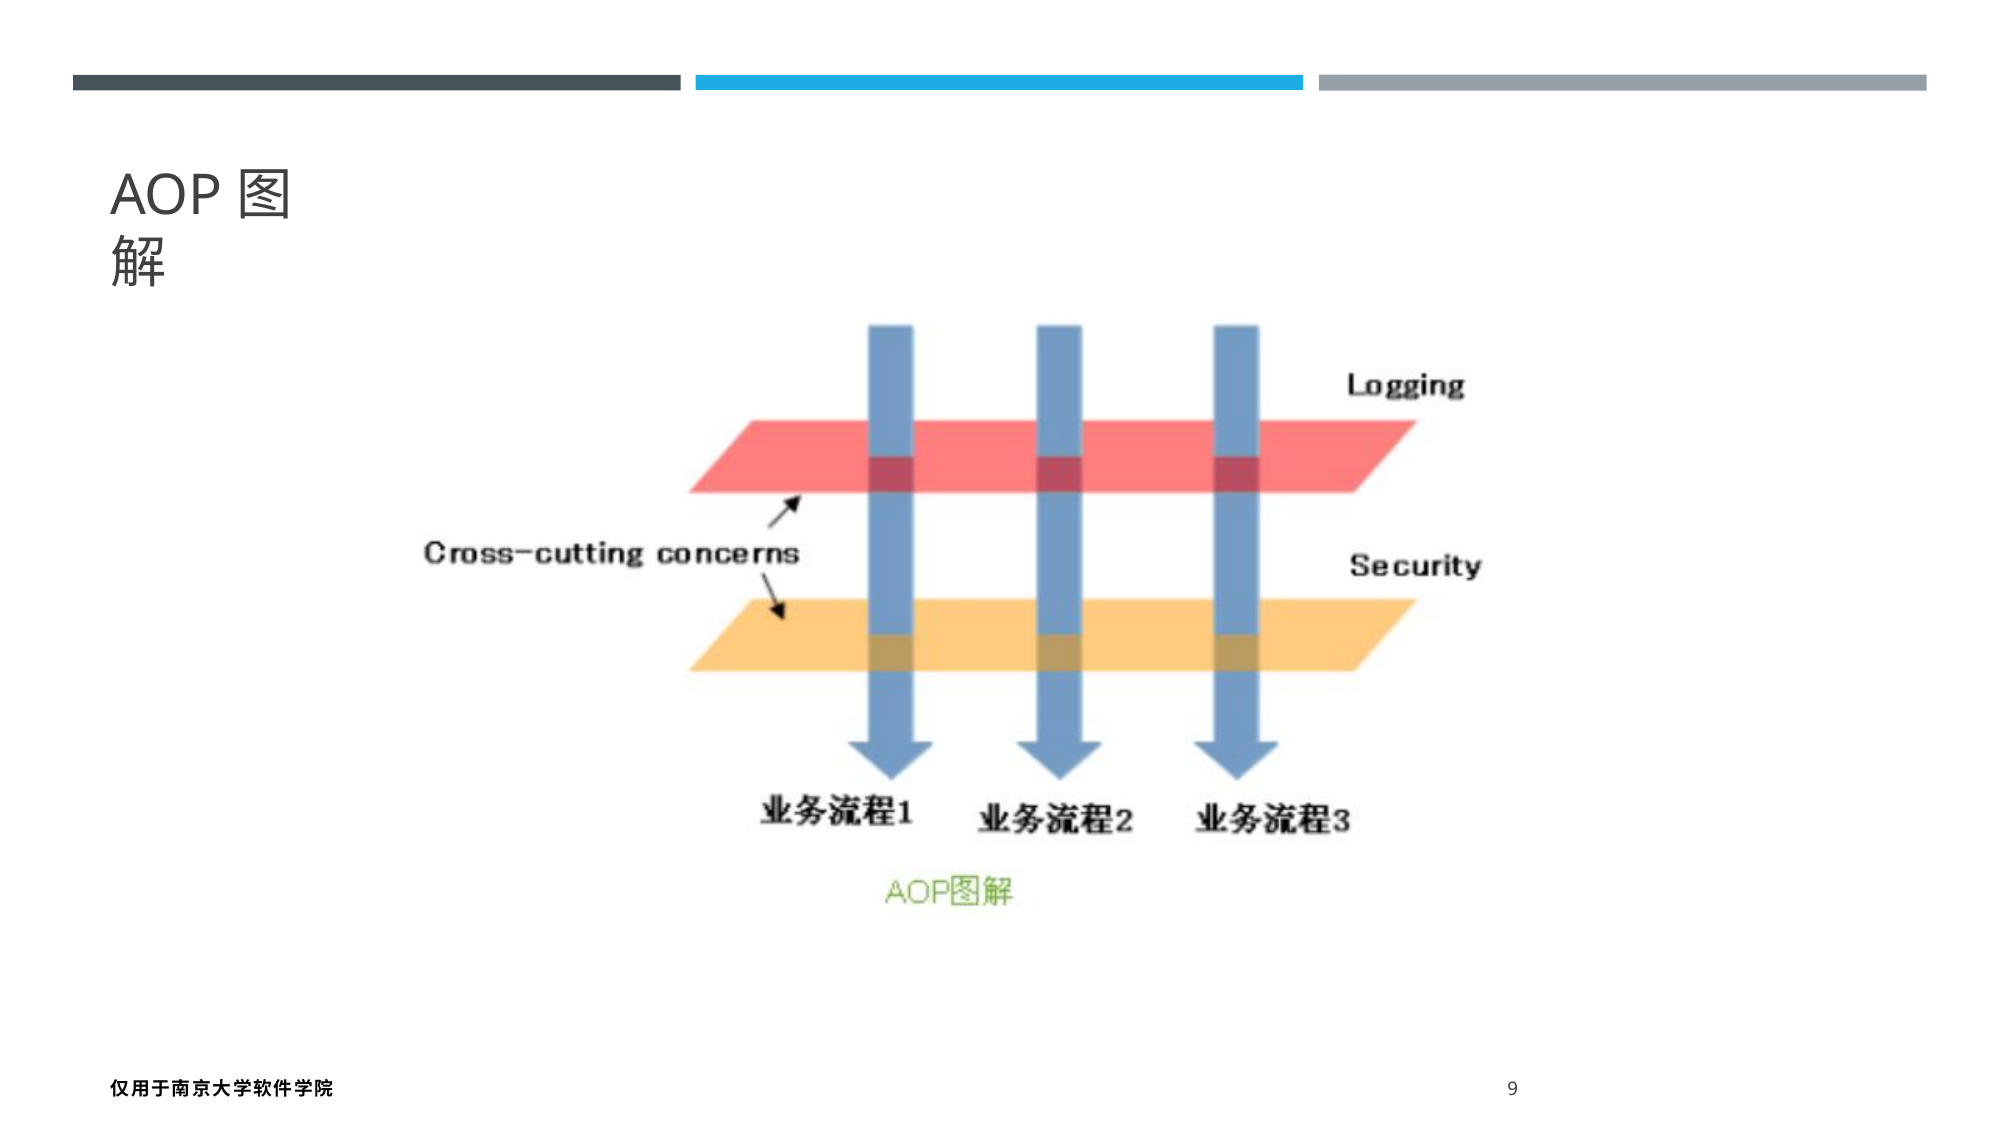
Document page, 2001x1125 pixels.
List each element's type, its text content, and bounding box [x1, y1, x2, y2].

picture [411, 319, 1490, 926]
text_box AOP图解 [108, 155, 352, 228]
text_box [73, 74, 1927, 91]
text_box 仅用于南京大学软件学院 9 [108, 1072, 1892, 1101]
